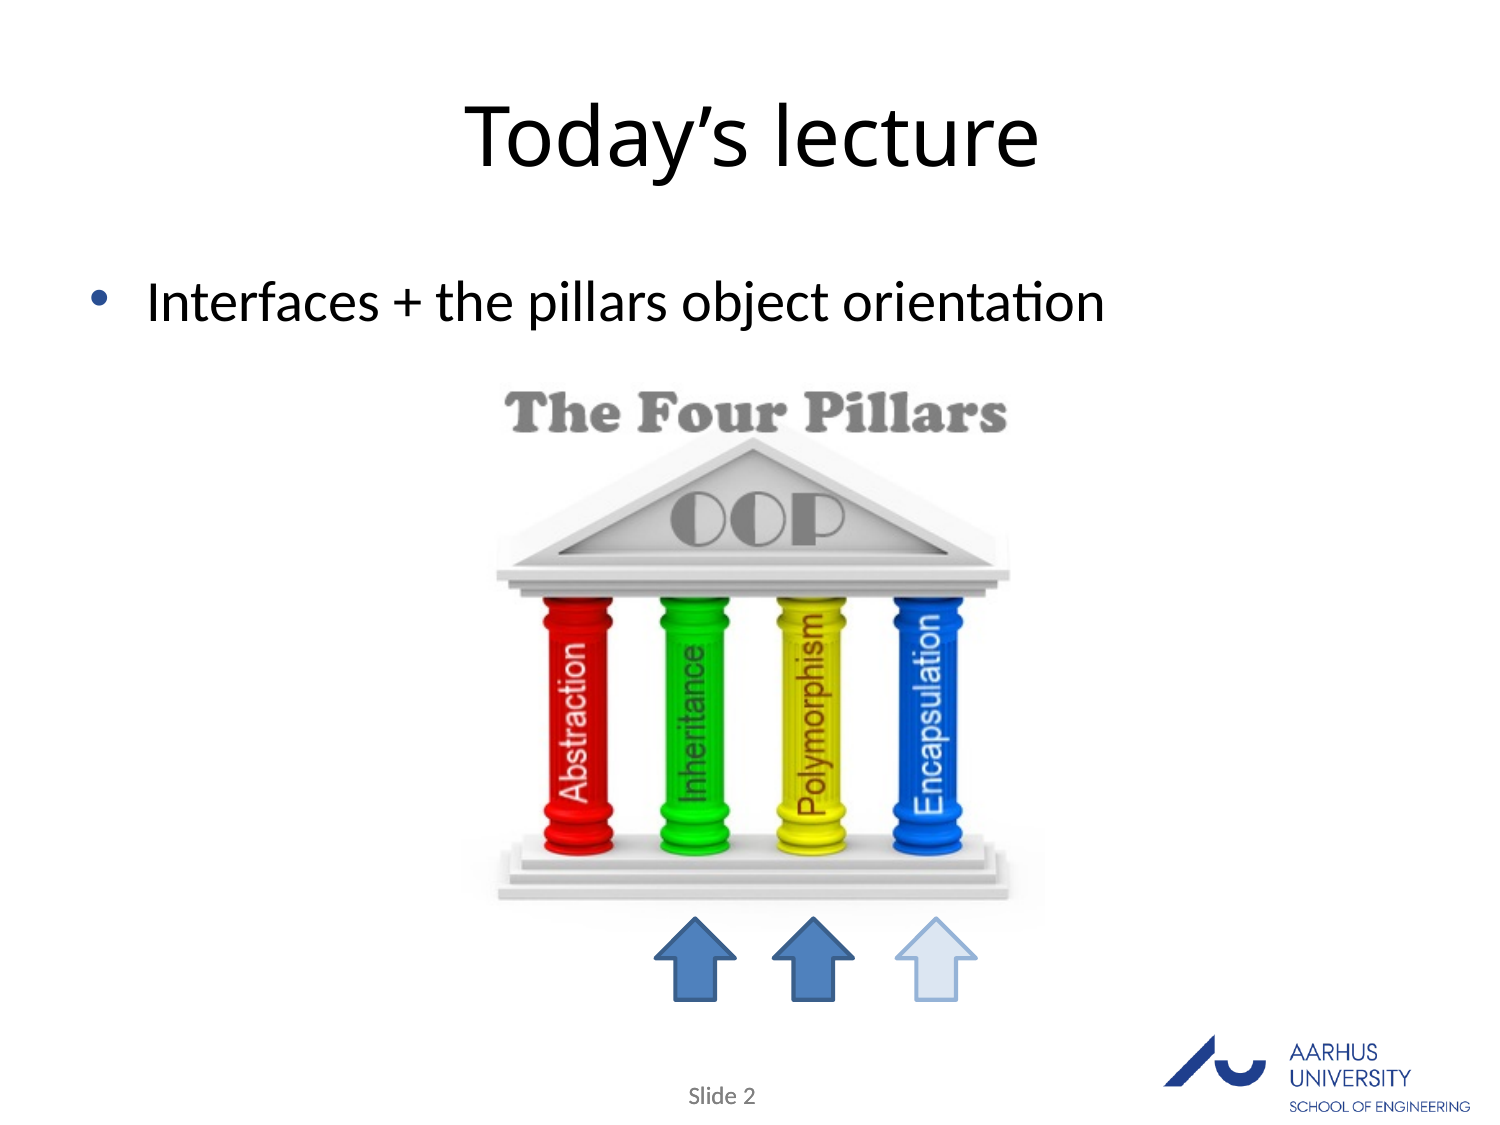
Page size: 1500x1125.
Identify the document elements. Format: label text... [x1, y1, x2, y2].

text_box Today’s lecture [147, 39, 1359, 228]
picture [461, 382, 1045, 932]
picture [1163, 1034, 1470, 1112]
text_box [653, 941, 737, 1002]
text_box Interfaces + the pillars object orientation [75, 255, 1425, 1023]
text_box [894, 941, 978, 1002]
text_box [771, 941, 855, 1002]
